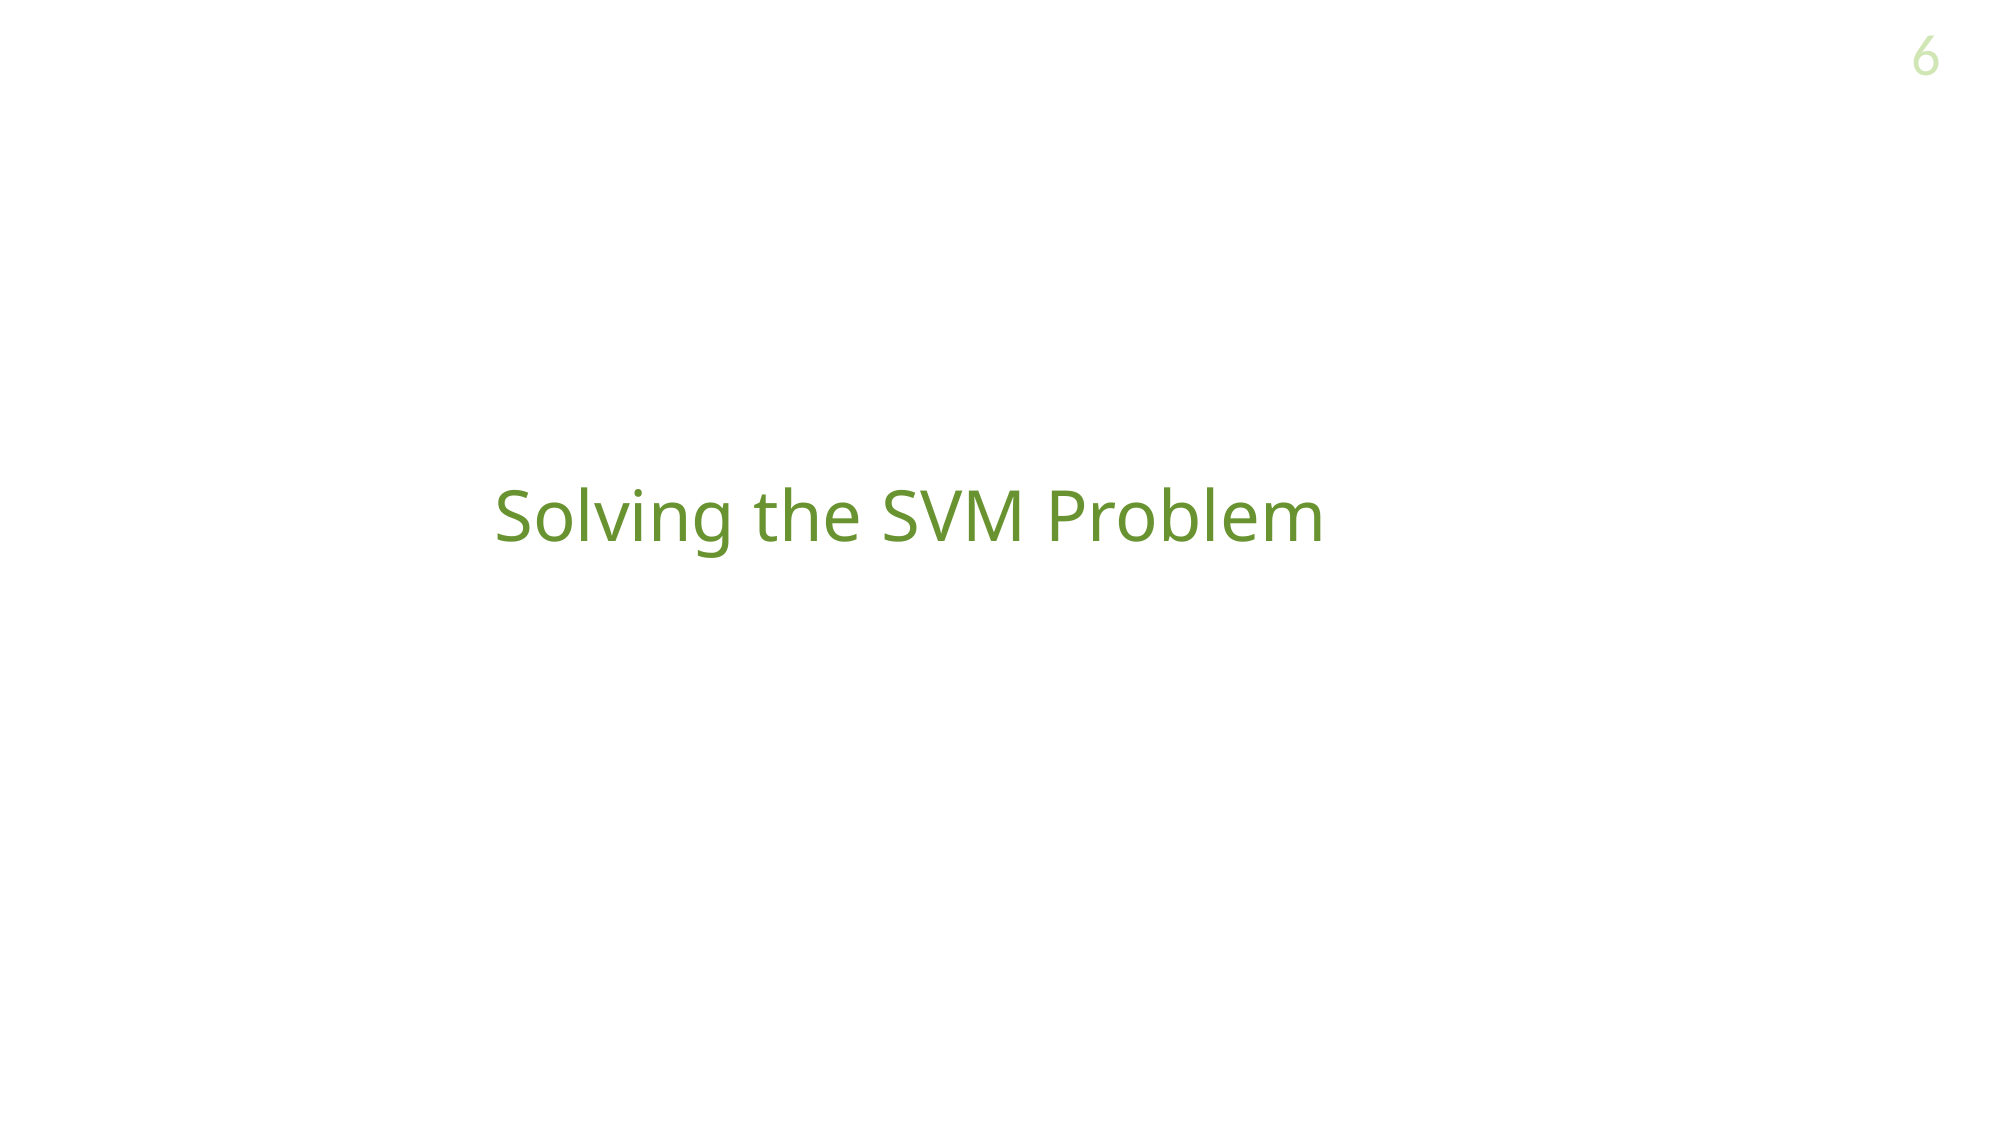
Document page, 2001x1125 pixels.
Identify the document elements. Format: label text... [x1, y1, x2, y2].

slide_number 6 [1857, 22, 1957, 83]
title Solving the SVM Problem [479, 451, 1447, 587]
